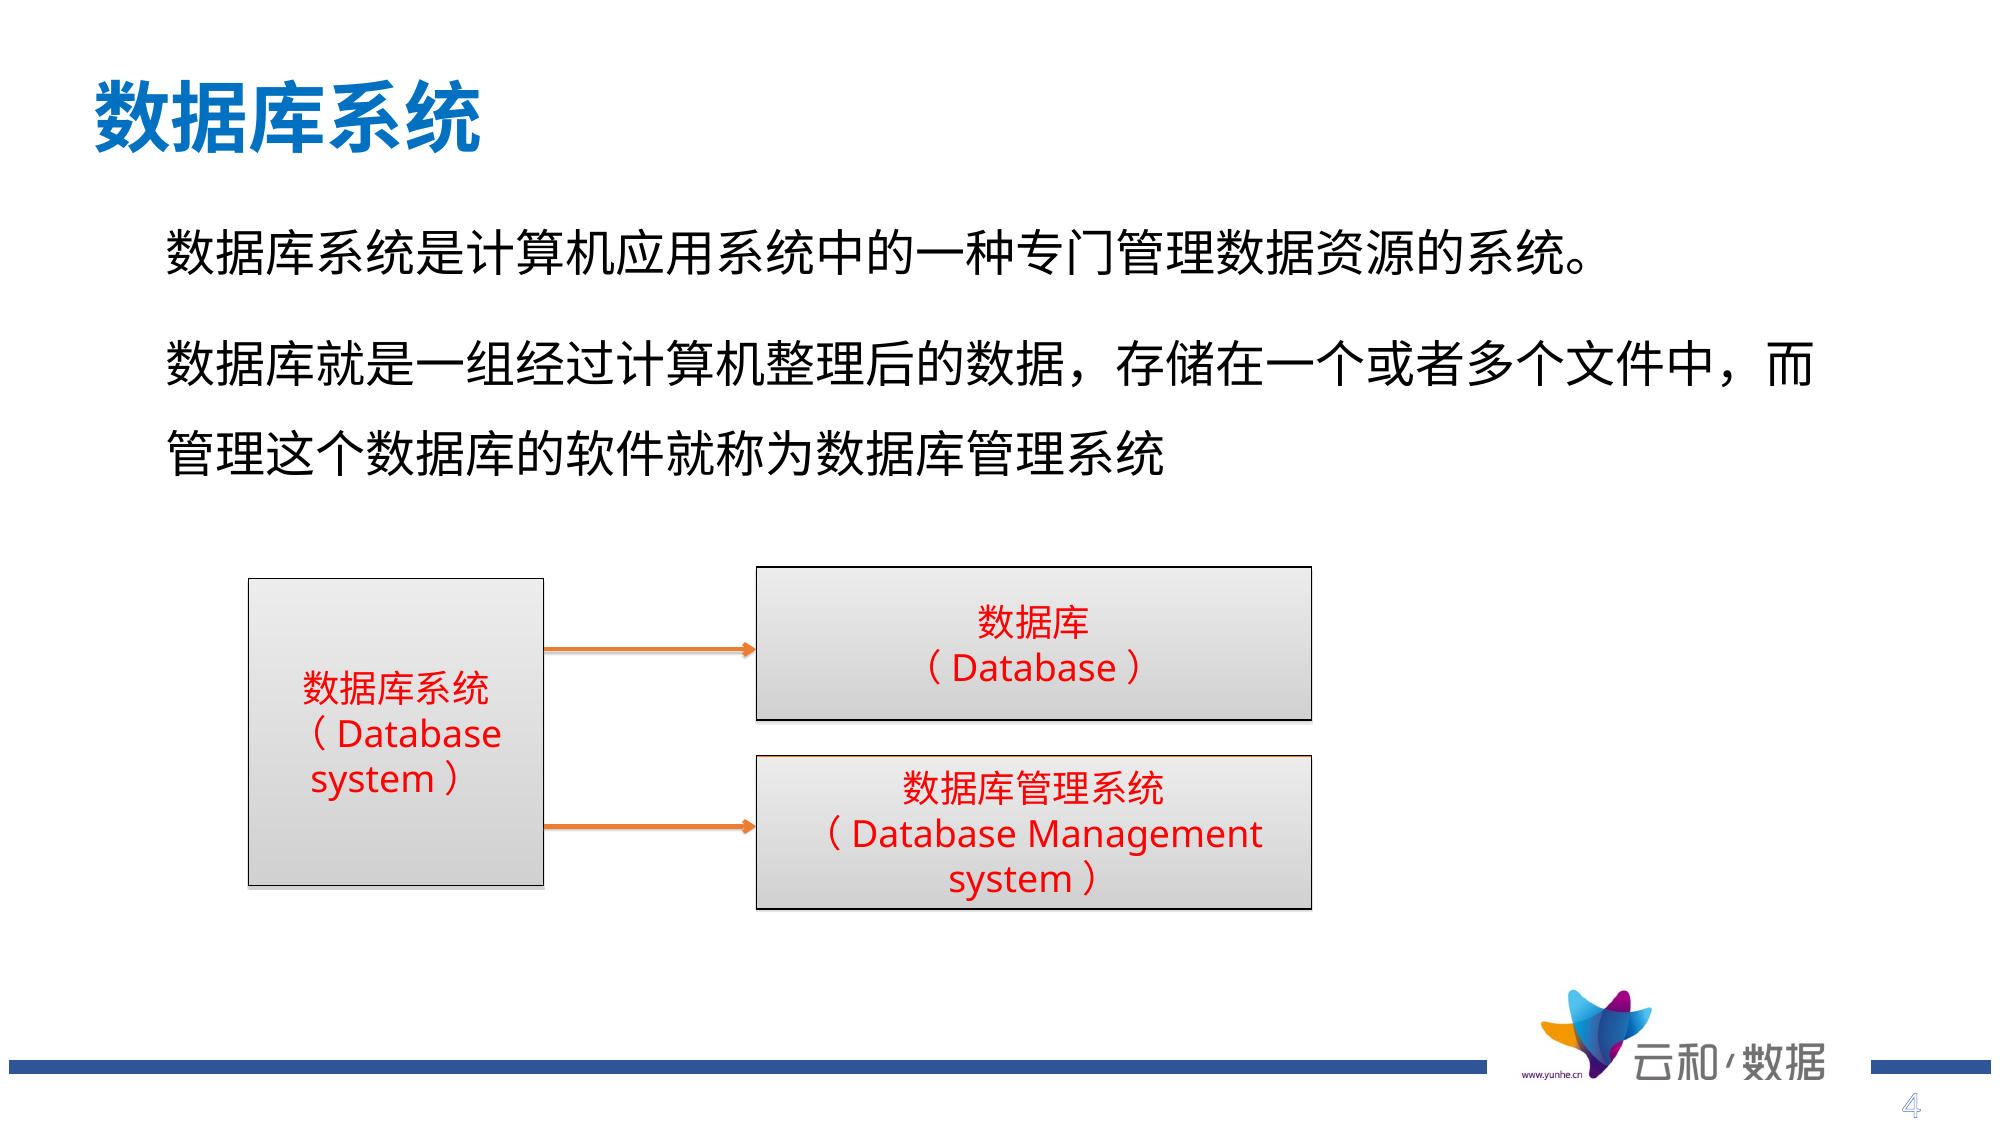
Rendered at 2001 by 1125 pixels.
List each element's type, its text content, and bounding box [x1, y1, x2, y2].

list 数据库系统是计算机应用系统中的一种专门管理数据资源的系统。 数据库就是一组经过计算机整理后的数据，存储在一个或者多个文件中，而管理这个数据库的软件就称为数据库管理系统 [112, 184, 1851, 1024]
text_box 数据库 （Database） [756, 566, 1312, 721]
picture [1504, 1024, 1845, 1106]
text_box 数据库系统 （Database system） [248, 578, 544, 886]
title 数据库系统 [70, 27, 1871, 215]
text_box 数据库管理系统 （Database Management system） [756, 755, 1312, 910]
